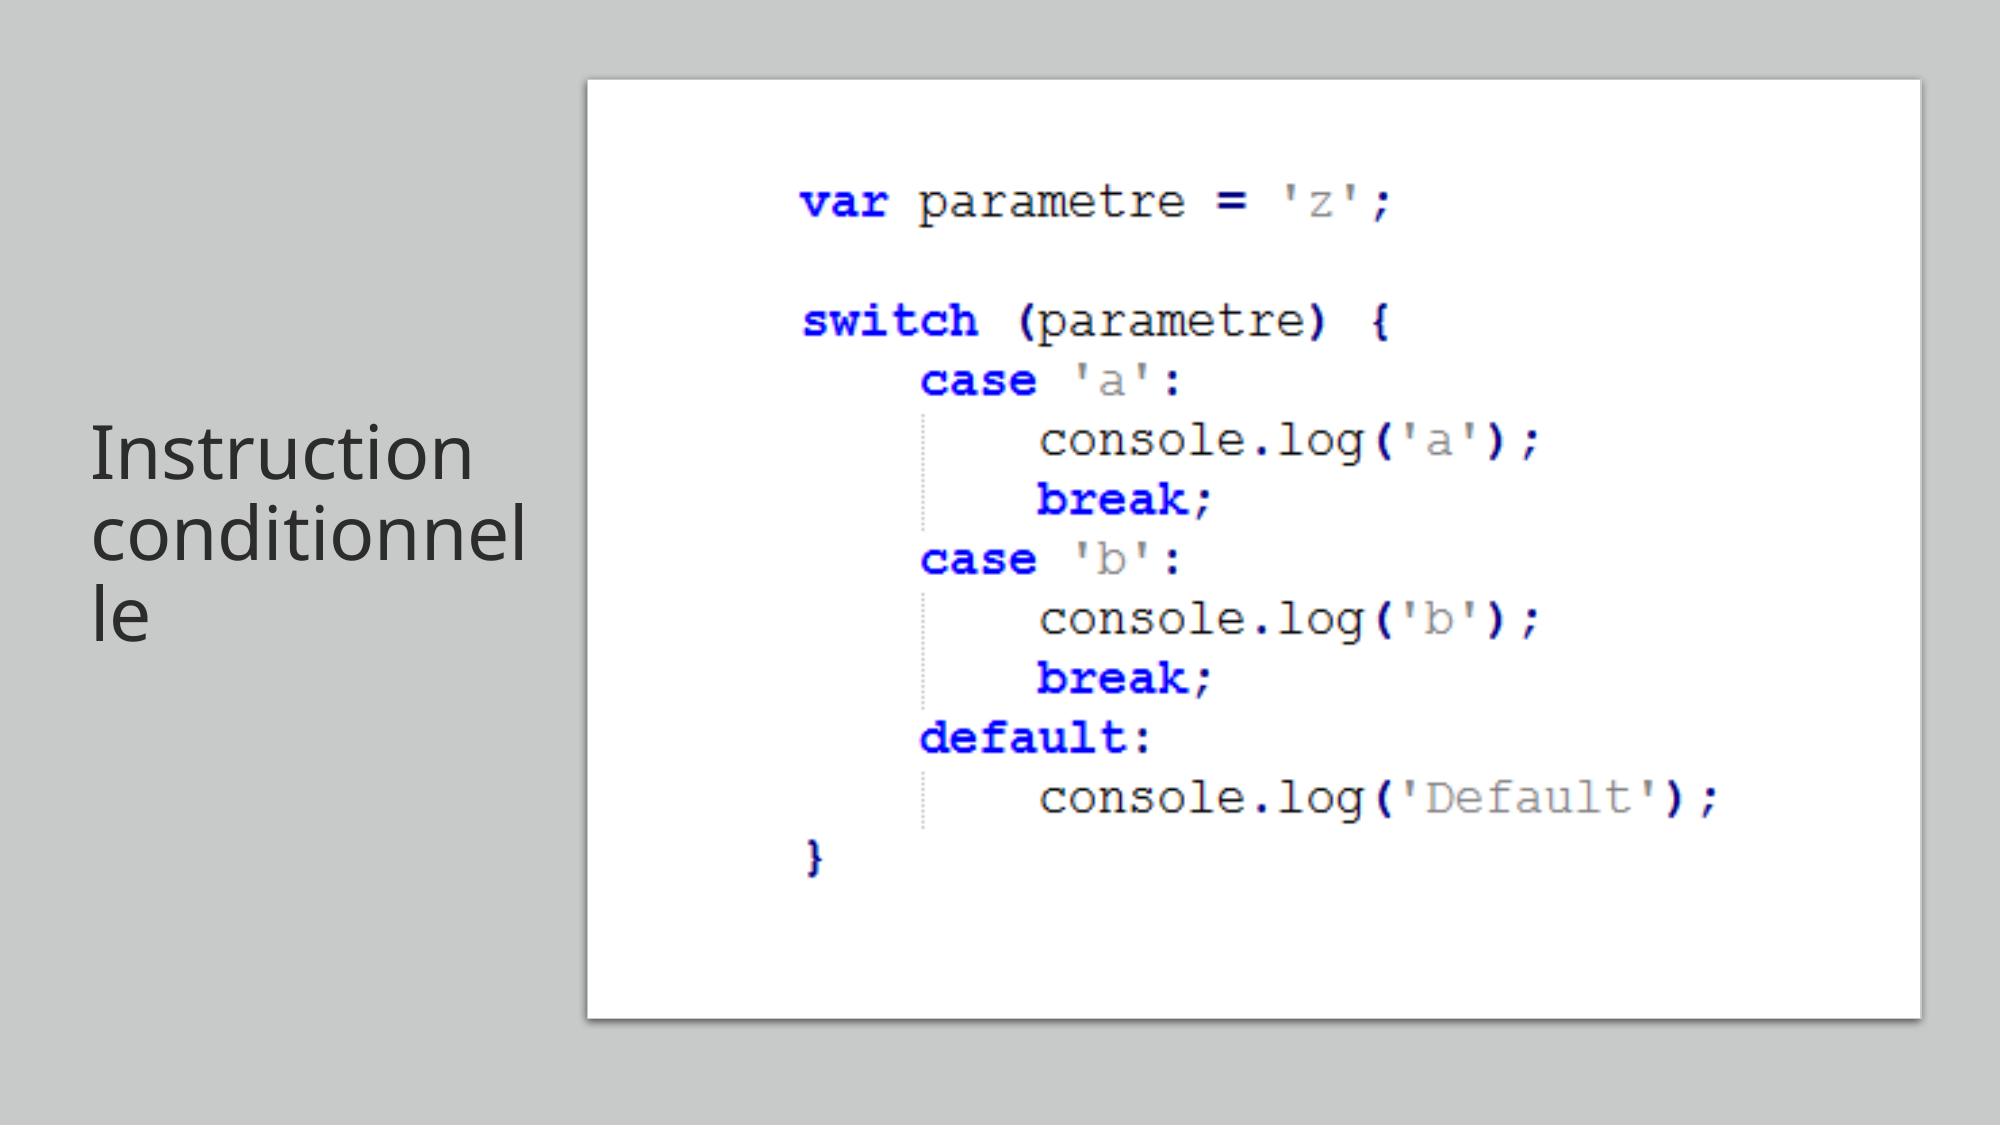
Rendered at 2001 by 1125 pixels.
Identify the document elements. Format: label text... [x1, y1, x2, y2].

picture [798, 174, 1737, 900]
text_box [0, 0, 2000, 1125]
text_box [586, 78, 1922, 1019]
title Instruction conditionnelle [75, 104, 551, 968]
